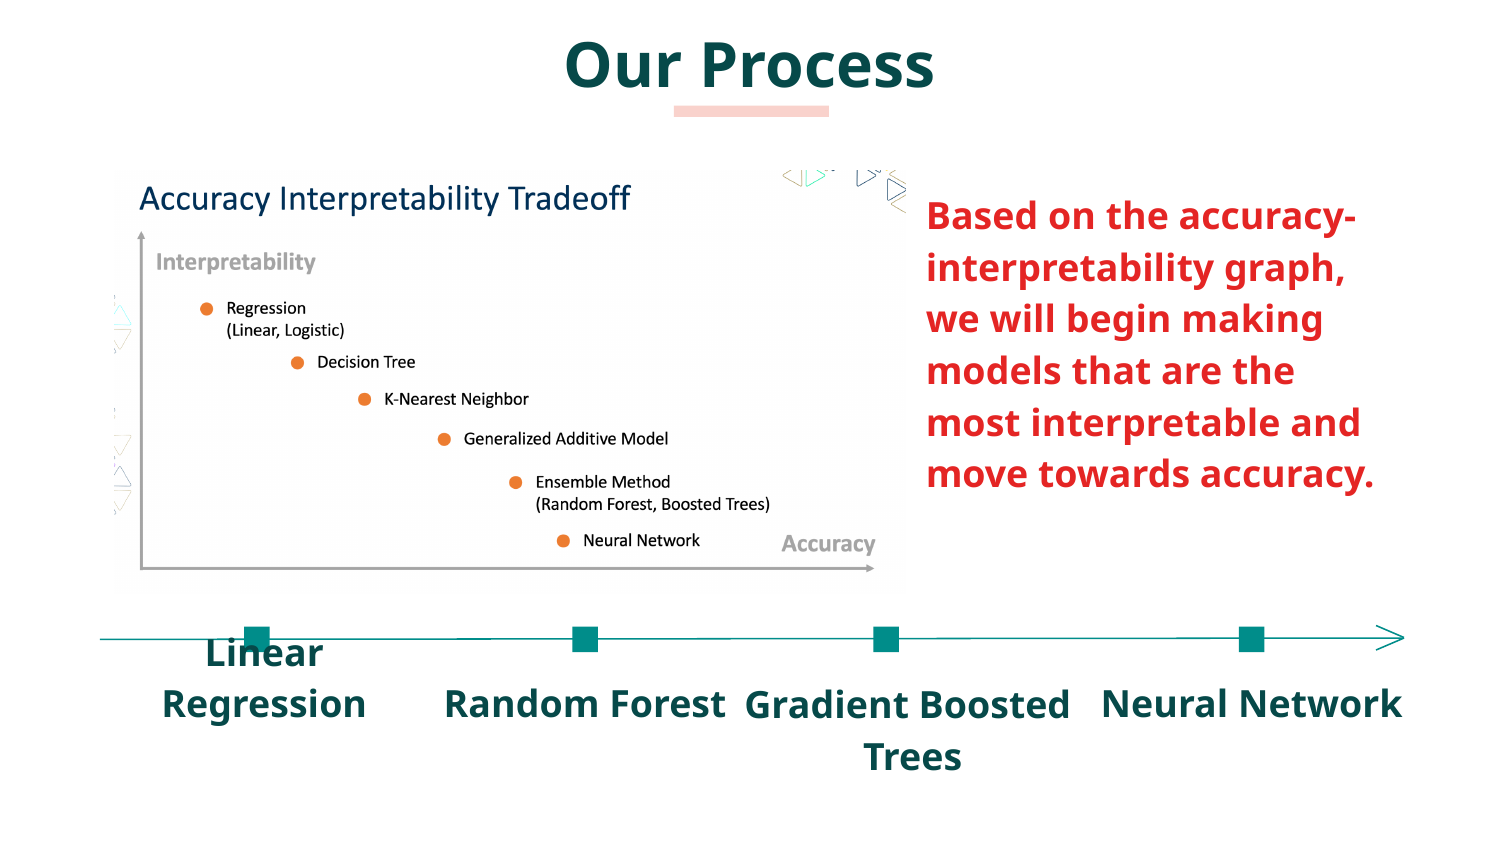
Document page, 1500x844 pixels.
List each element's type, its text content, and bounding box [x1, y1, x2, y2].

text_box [1375, 637, 1405, 651]
text_box Based on the accuracy-interpretability graph, we will begin making models that are the most interpretable and move towards accuracy. [910, 170, 1403, 511]
text_box [1238, 649, 1265, 653]
text_box Gradient Boosted Trees [666, 659, 1159, 793]
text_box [1375, 625, 1405, 637]
subtitle Neural Network [1071, 646, 1432, 741]
text_box [1238, 626, 1265, 636]
text_box [873, 626, 899, 636]
text_box [873, 649, 899, 653]
subtitle Random Forest [405, 649, 766, 741]
text_box [572, 626, 598, 636]
subtitle Linear Regression [84, 646, 405, 741]
text_box [244, 626, 270, 636]
text_box [673, 105, 829, 117]
title Our Process [51, 10, 1449, 105]
picture [114, 169, 906, 594]
